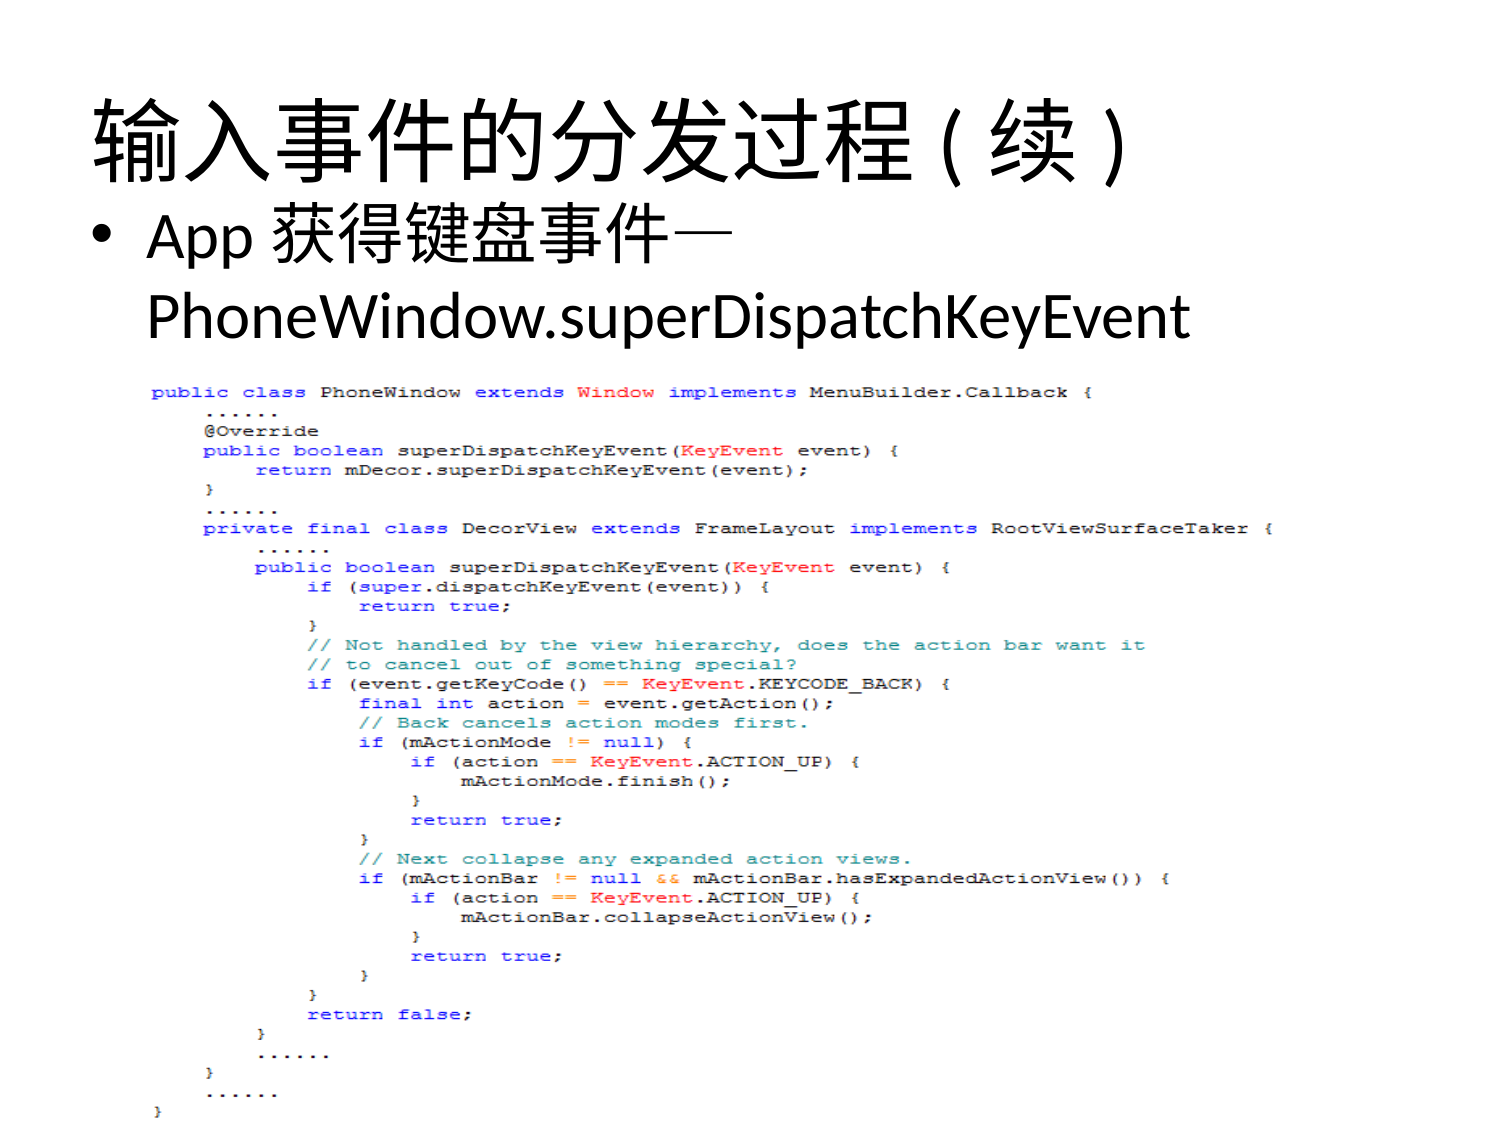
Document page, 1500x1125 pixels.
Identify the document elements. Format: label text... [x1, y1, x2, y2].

list App获得键盘事件—PhoneWindow.superDispatchKeyEvent [75, 184, 1425, 927]
picture [147, 385, 1285, 1125]
title 输入事件的分发过程(续) [75, 45, 1425, 184]
